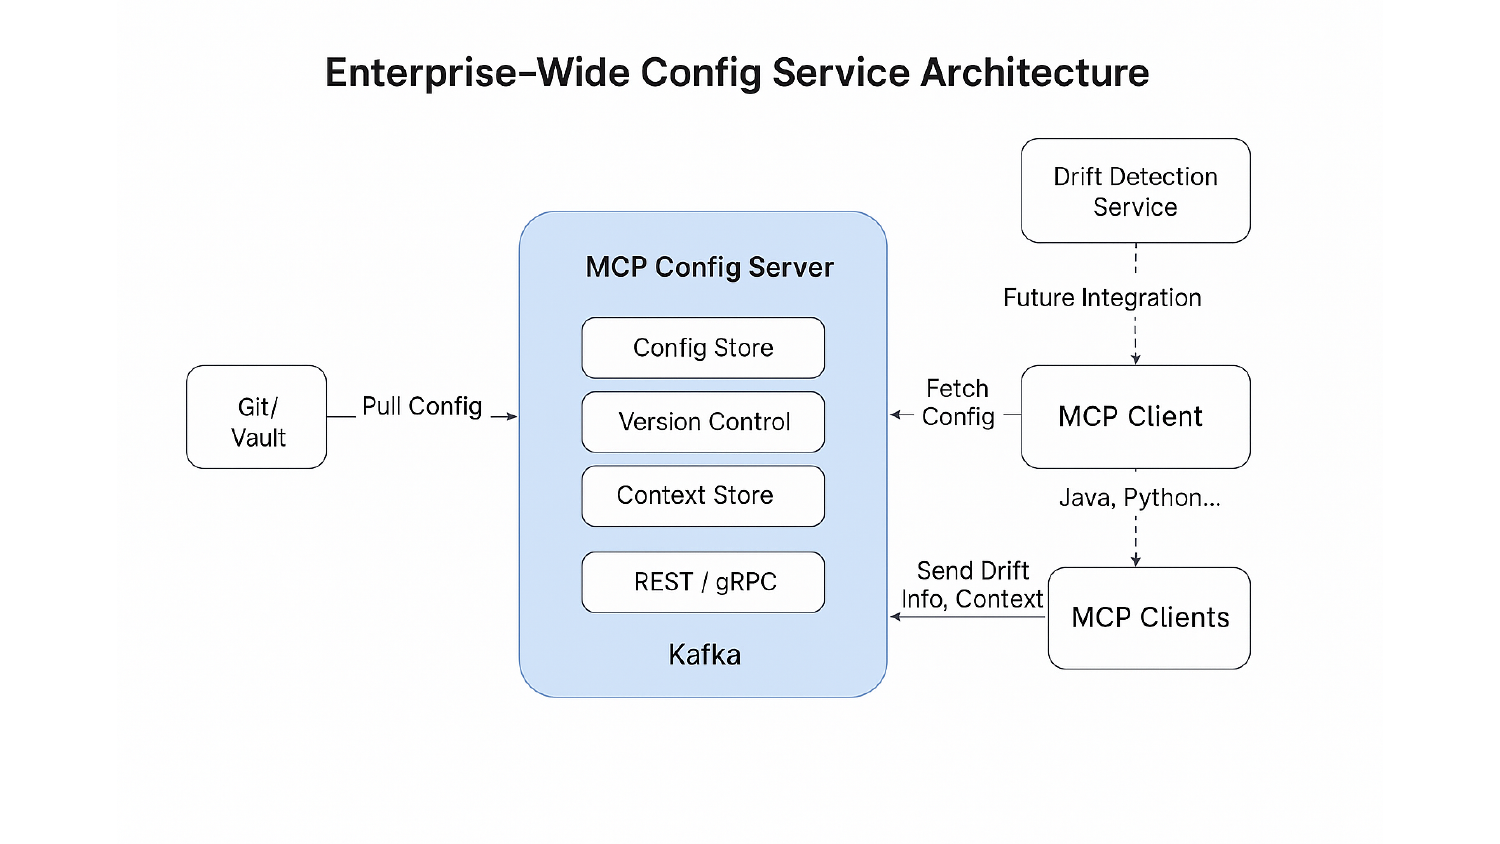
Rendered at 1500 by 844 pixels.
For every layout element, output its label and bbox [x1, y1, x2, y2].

picture [116, 0, 1383, 844]
